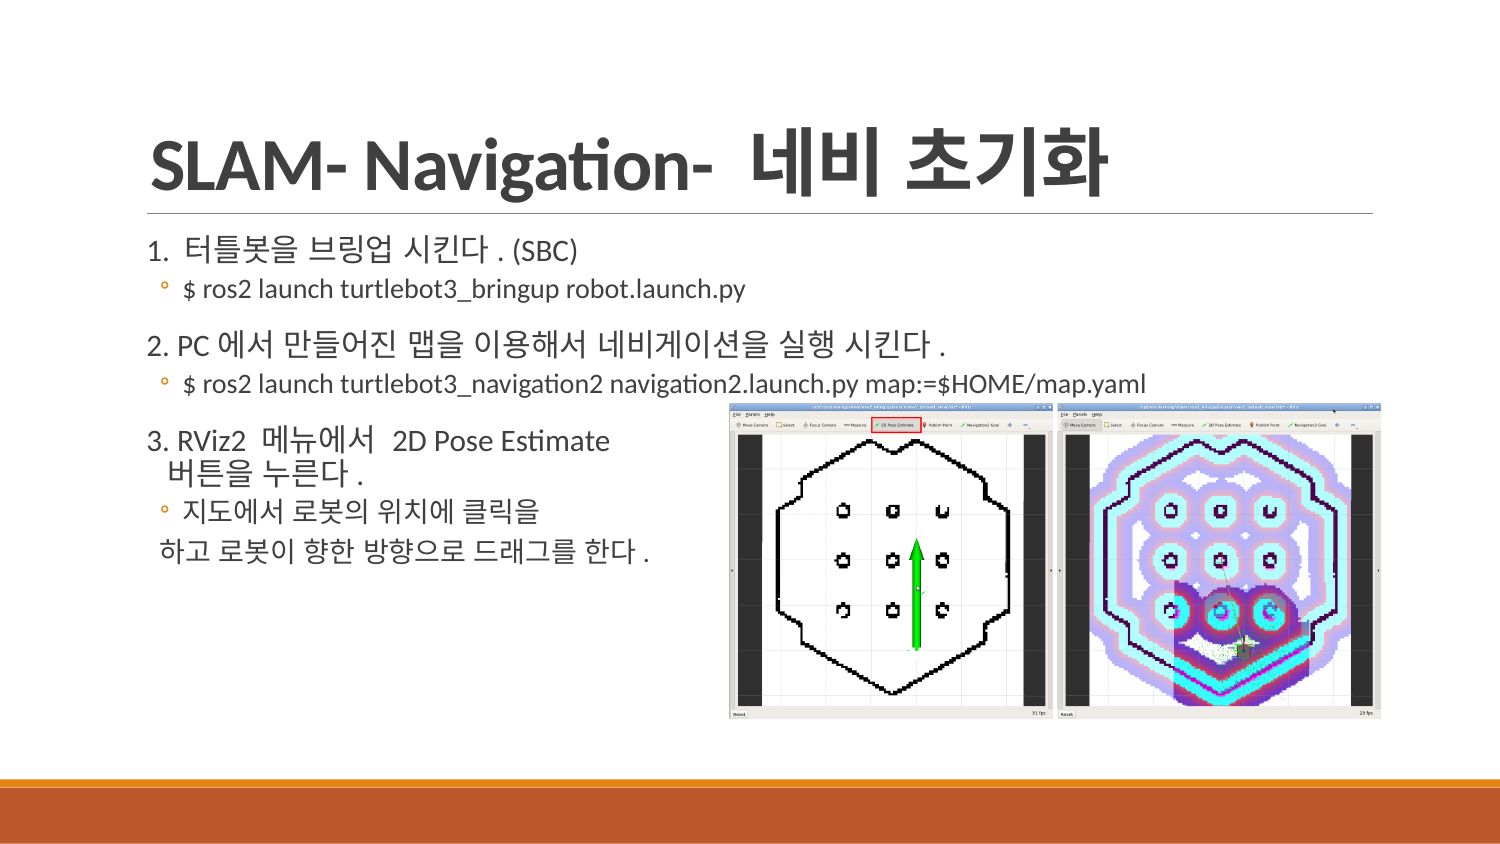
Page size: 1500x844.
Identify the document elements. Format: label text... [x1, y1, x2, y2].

title SLAM- Navigation- 네비 초기화 [135, 35, 1373, 214]
picture [724, 399, 1386, 723]
list 1. 터틀봇을 브링업 시킨다. (SBC) $ ros2 launch turtlebot3_bringup robot.launch.py 2. PC에서 만들어진 맵을 이용해서 네비게이션을 실행 시킨다. $ ros2 launch turtlebot3_navigation2 navigation2.launch.py map:=$HOME/map.yaml 3. RViz2 메뉴에서 2D Pose Estimate 버튼을 누른다. 지도에서 로봇의 위치에 클릭을 하고 로봇이 향한 방향으로 드래그를 한다. [135, 227, 1373, 723]
